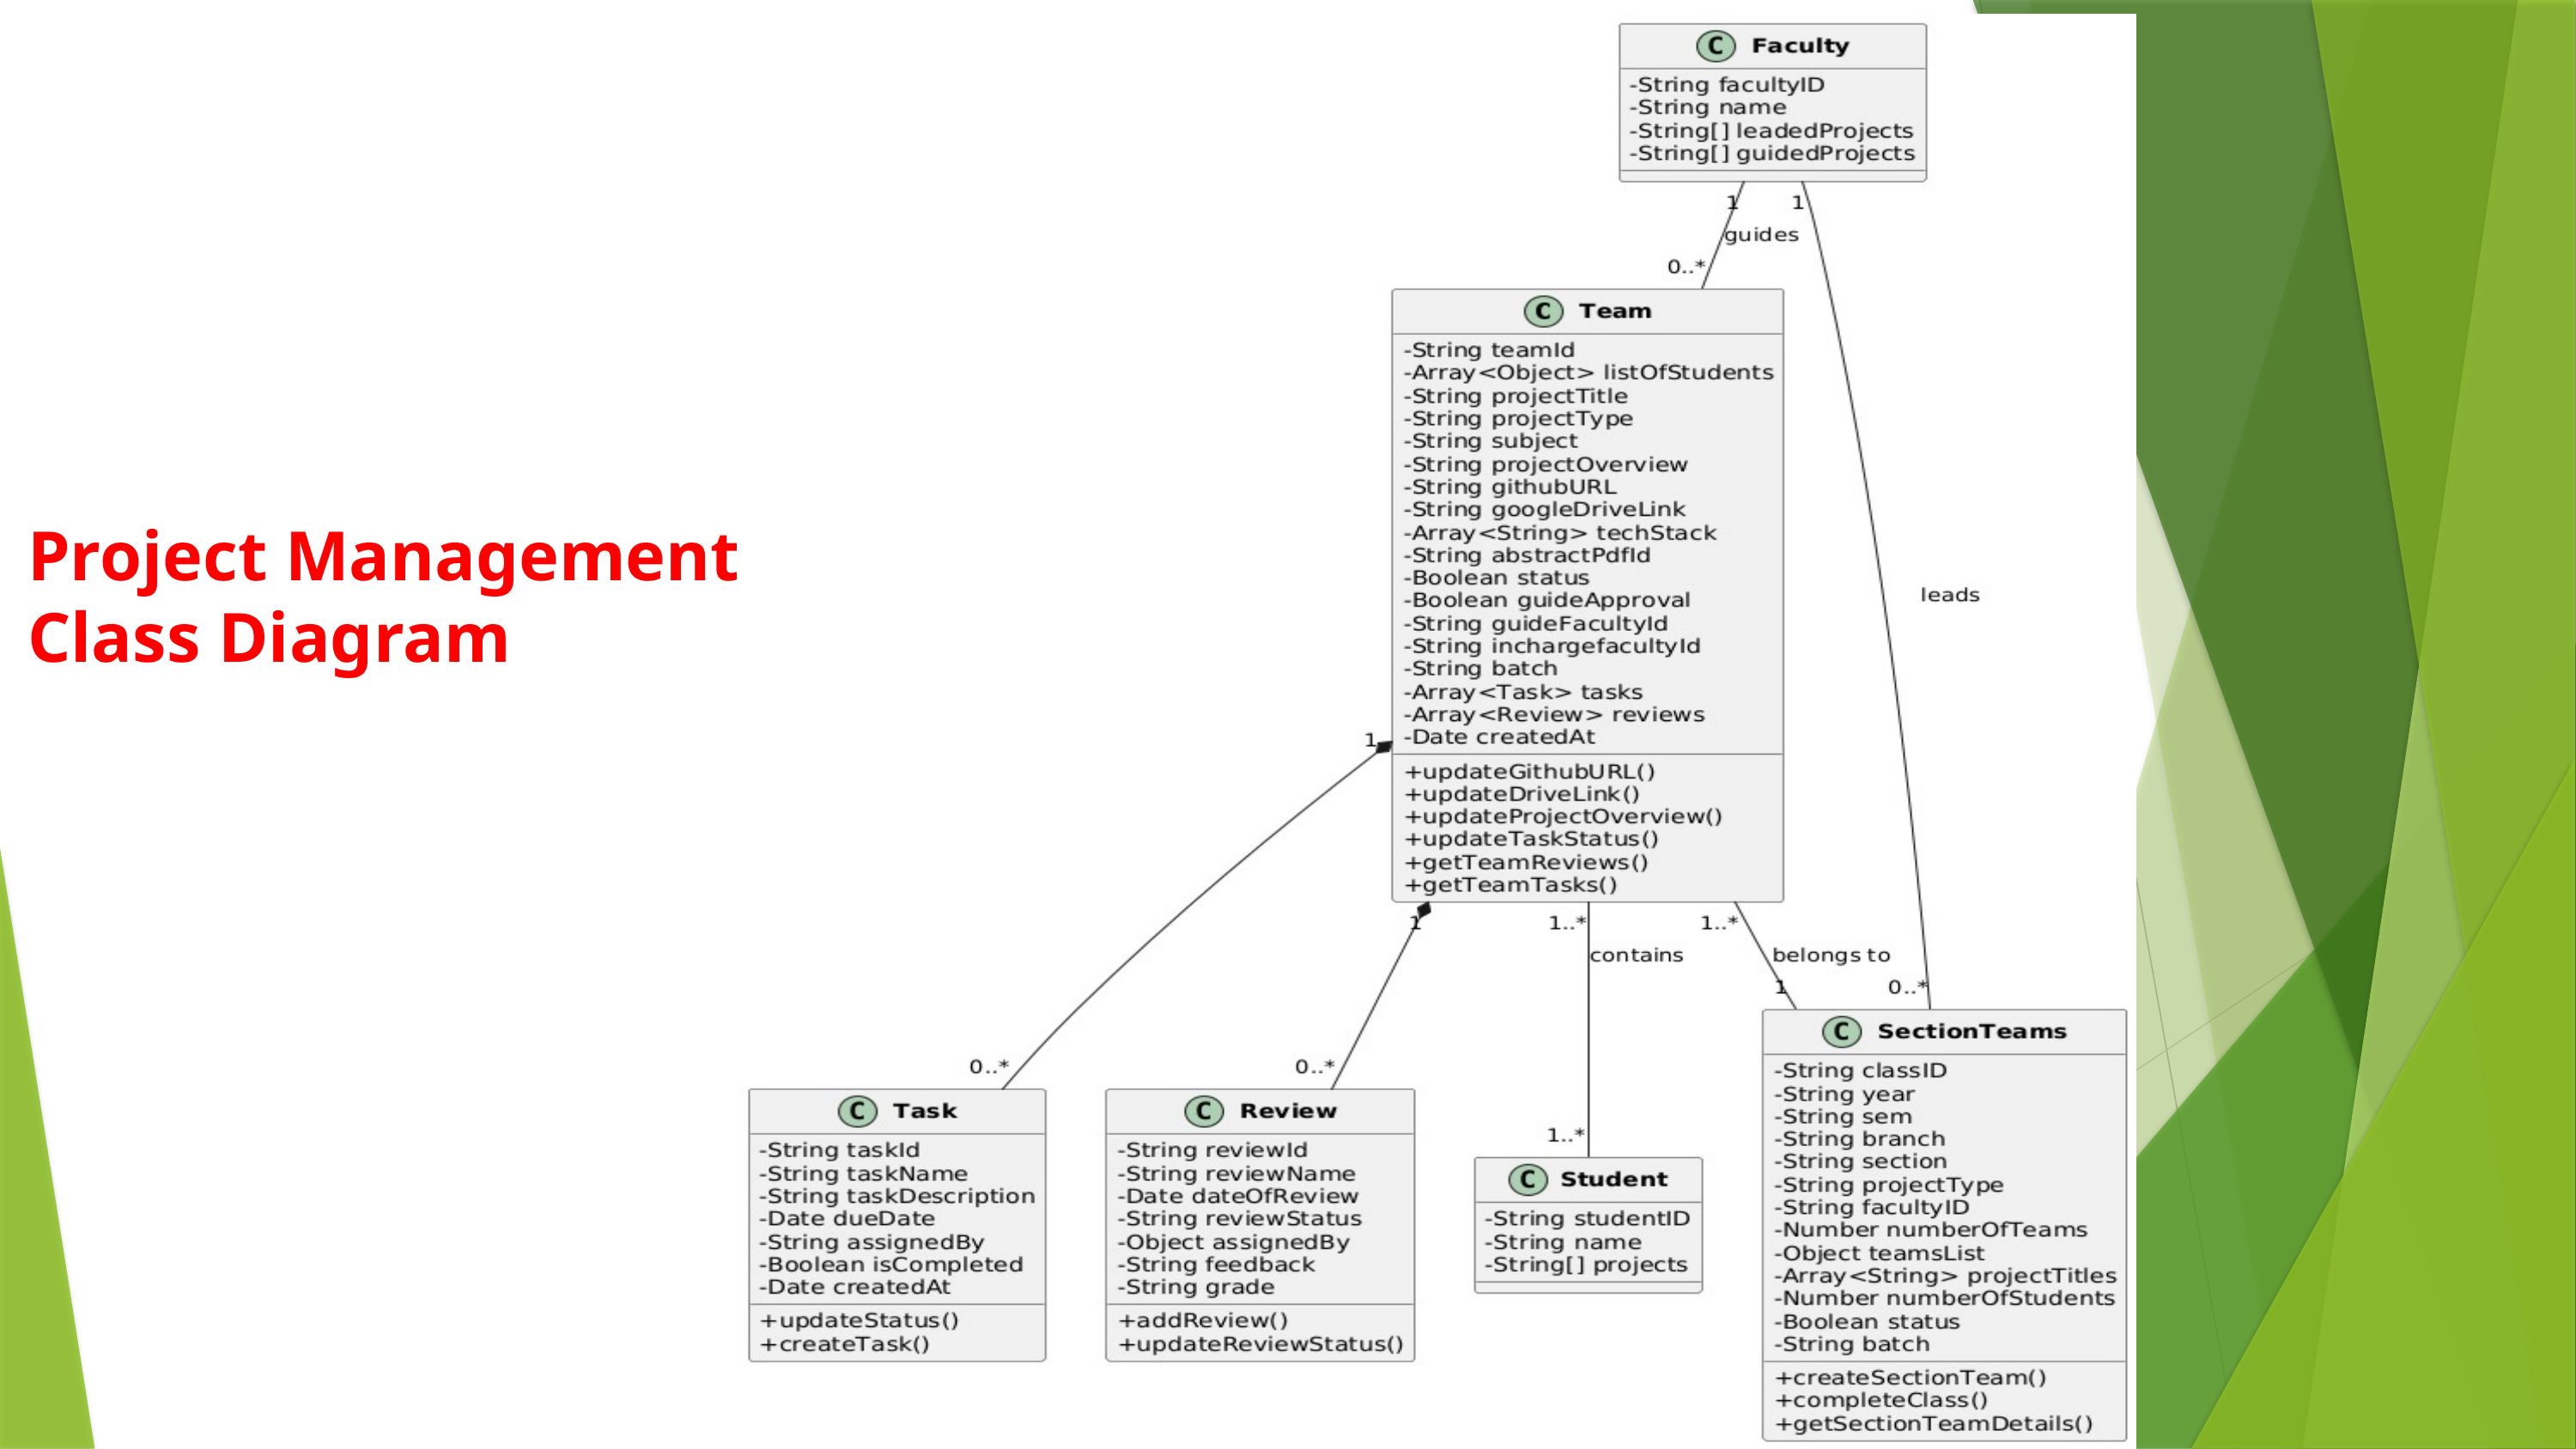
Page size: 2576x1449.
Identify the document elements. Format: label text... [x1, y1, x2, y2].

picture [737, 14, 2137, 1449]
title Project Management Class Diagram [15, 459, 732, 683]
